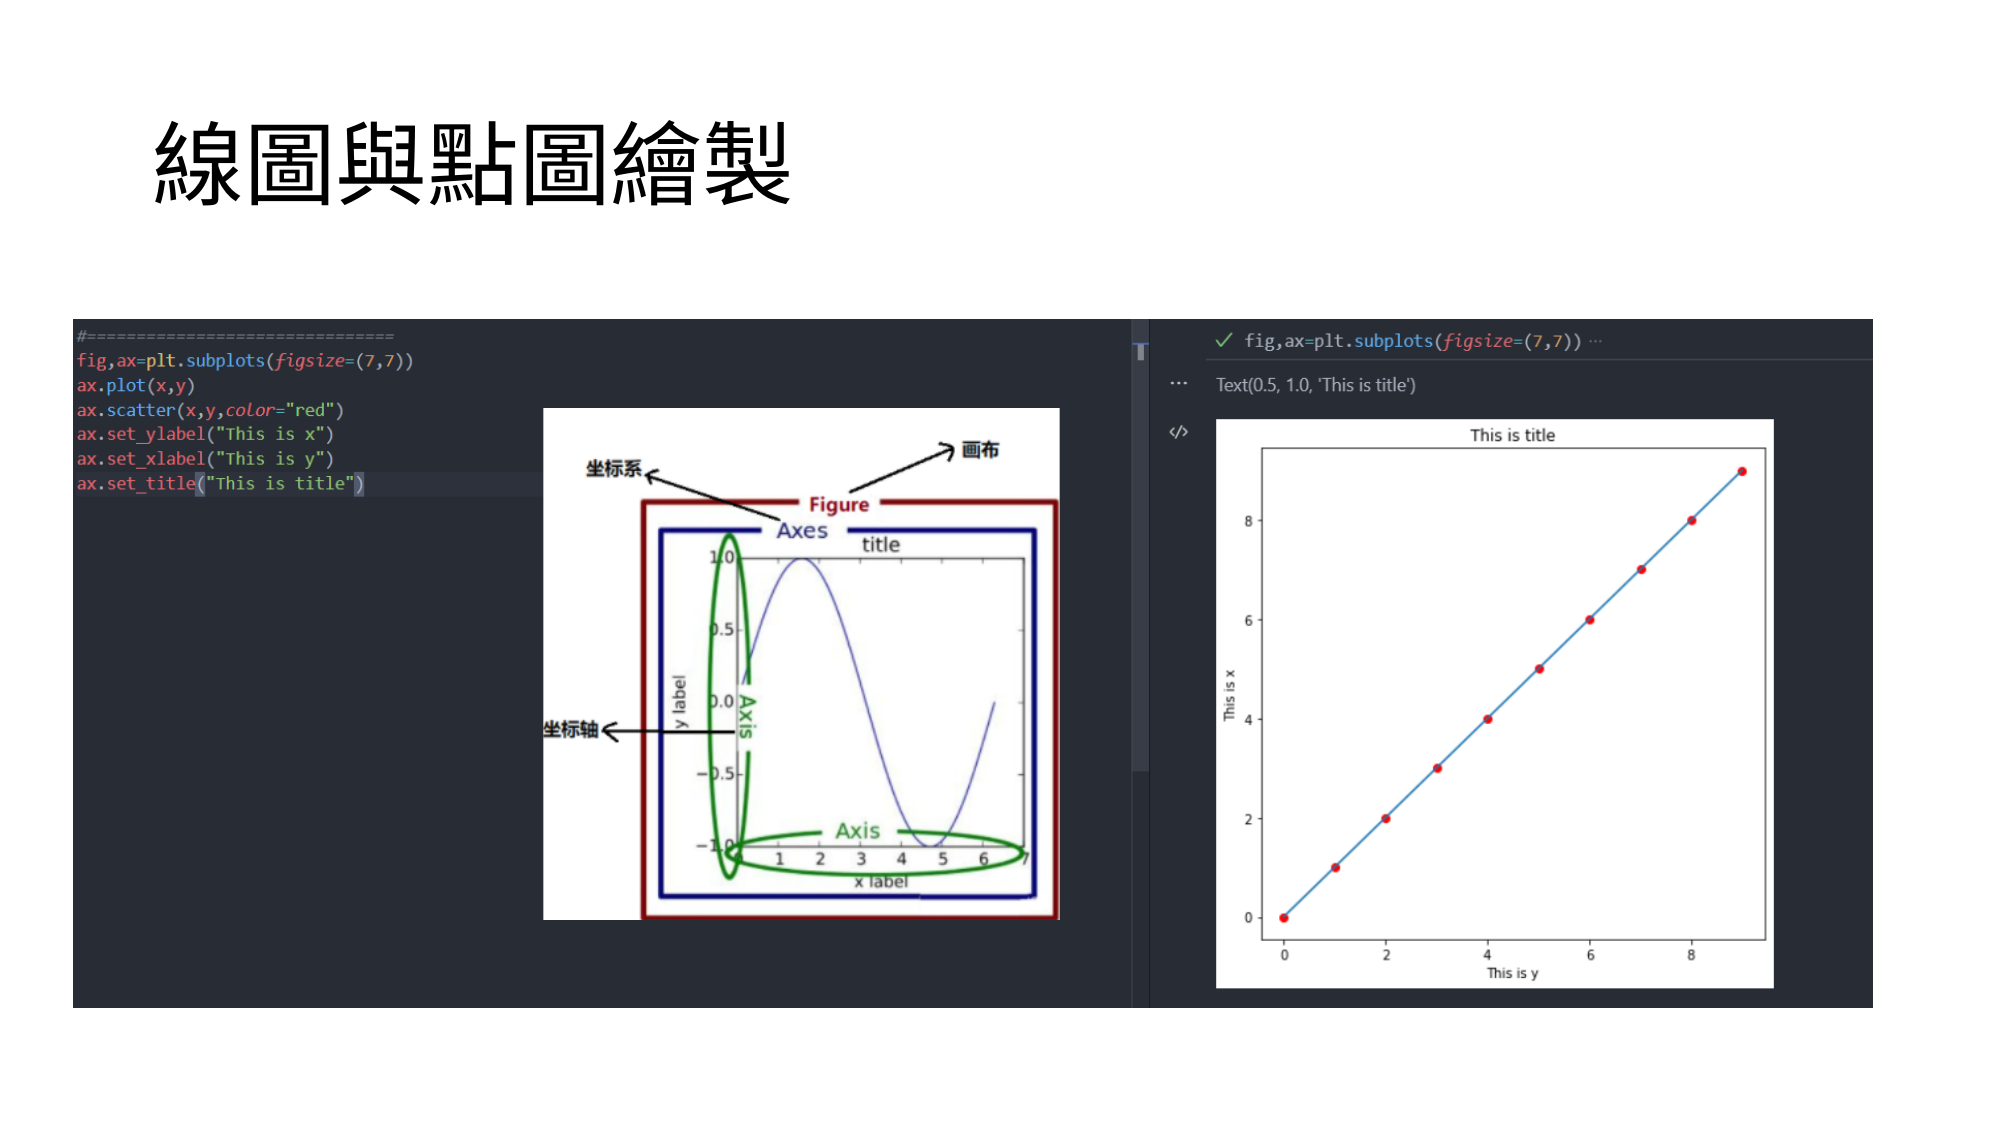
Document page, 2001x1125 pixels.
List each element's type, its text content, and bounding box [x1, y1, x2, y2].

title 線圖與點圖繪製 [137, 59, 1863, 278]
picture [73, 319, 1874, 1009]
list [543, 408, 1060, 920]
